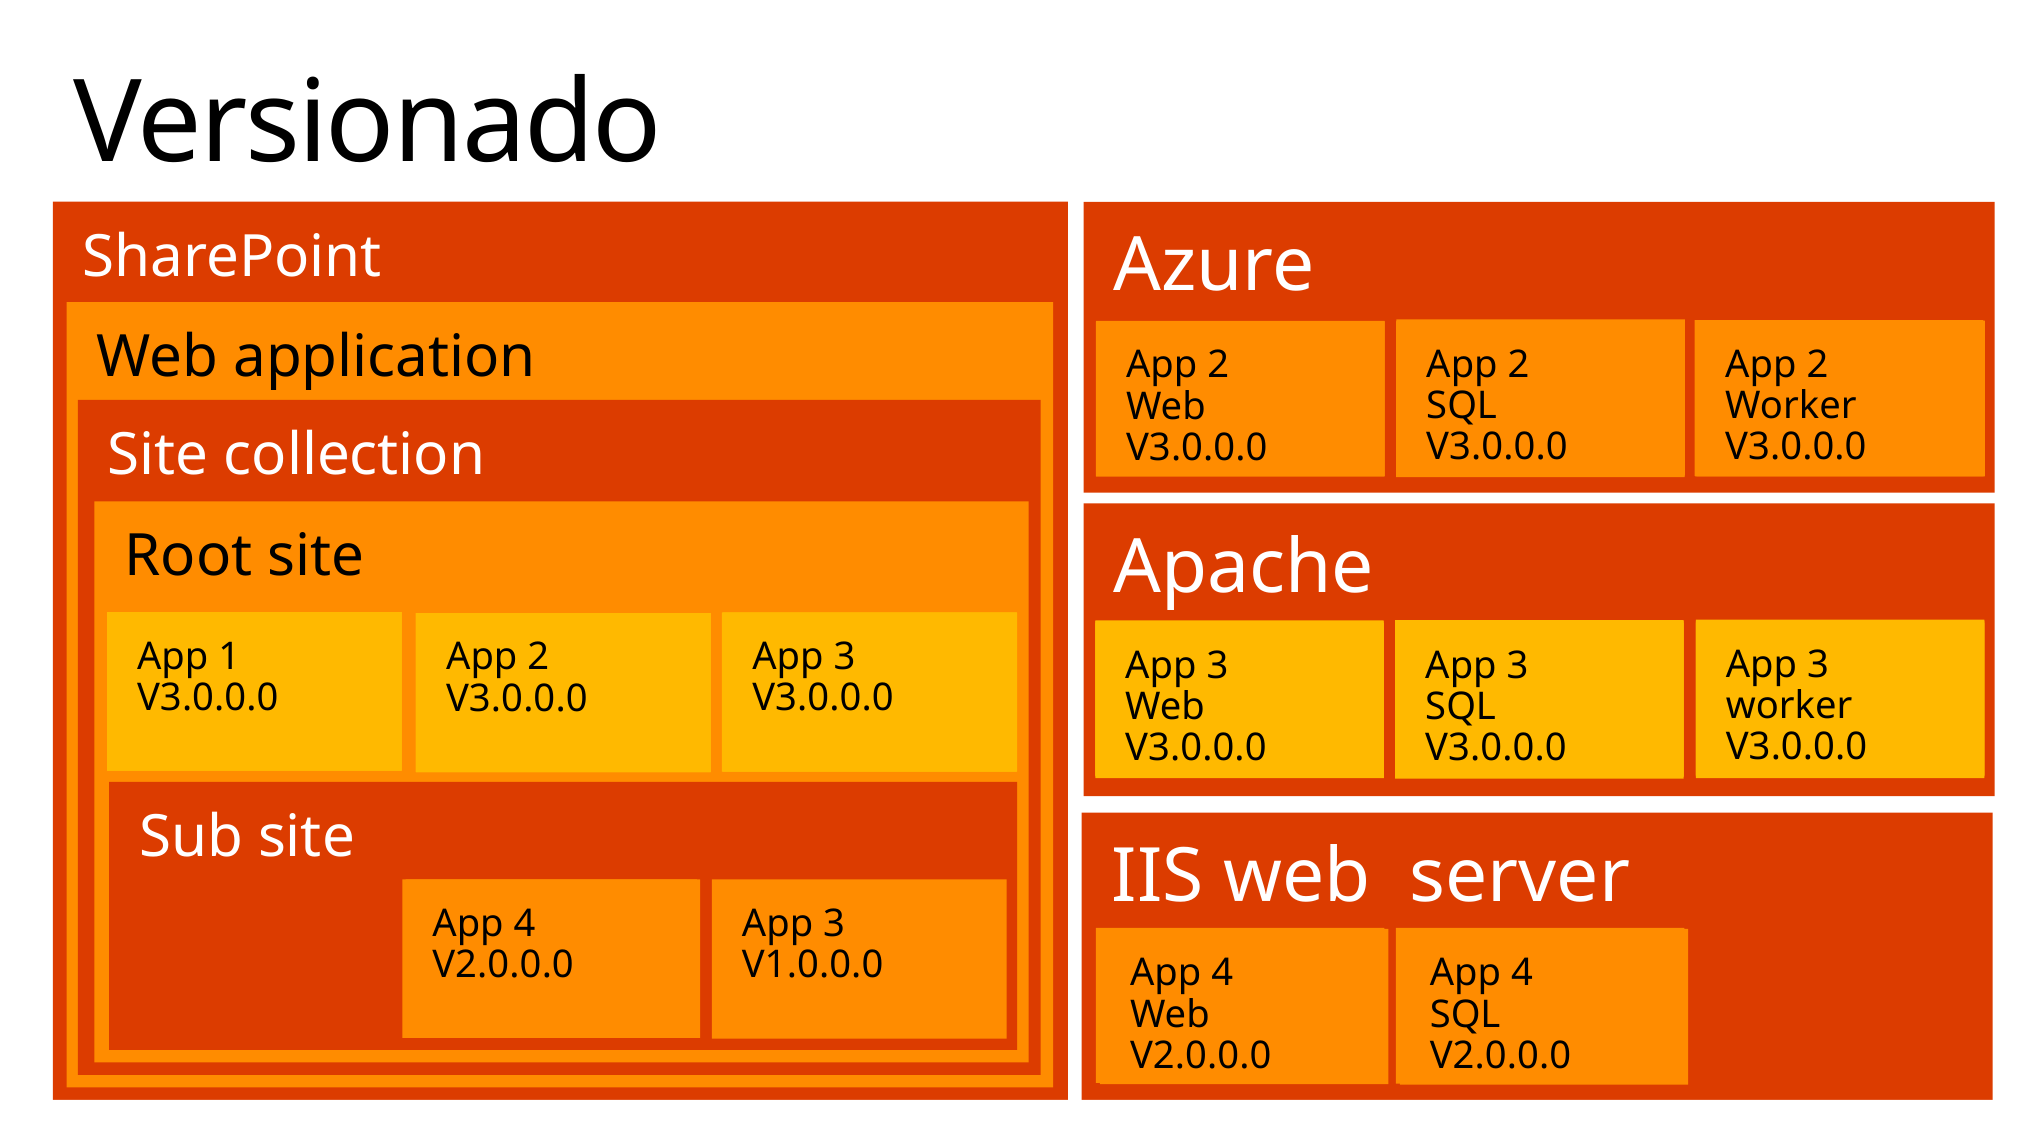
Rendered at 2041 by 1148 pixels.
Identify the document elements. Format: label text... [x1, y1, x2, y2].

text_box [1081, 622, 1993, 1106]
text_box Apache [1082, 502, 1996, 798]
text_box SharePoint [51, 200, 1069, 1099]
text_box App 4 V2.0.0.0 [402, 879, 698, 1039]
text_box Root site [93, 500, 1030, 1064]
text_box App 3 V3.0.0.0 [721, 611, 1018, 773]
text_box Site collection [76, 399, 1042, 1076]
title Versionado [49, 47, 1916, 173]
text_box App 3 V1.0.0.0 [711, 879, 1007, 1039]
text_box Azure [1082, 200, 1996, 494]
text_box [25, 1099, 2026, 1148]
text_box App 2 Web V3.0.0.0 [1095, 320, 1385, 477]
text_box Sub site [108, 781, 1019, 1051]
text_box App 1 V3.0.0.0 [106, 611, 402, 771]
text_box App 2 Worker V3.0.0.0 [1694, 320, 1984, 477]
text_box App 2 V3.0.0.0 [415, 612, 711, 773]
text_box Web application [65, 301, 1054, 1089]
text_box App 2 SQL V3.0.0.0 [1396, 320, 1685, 477]
